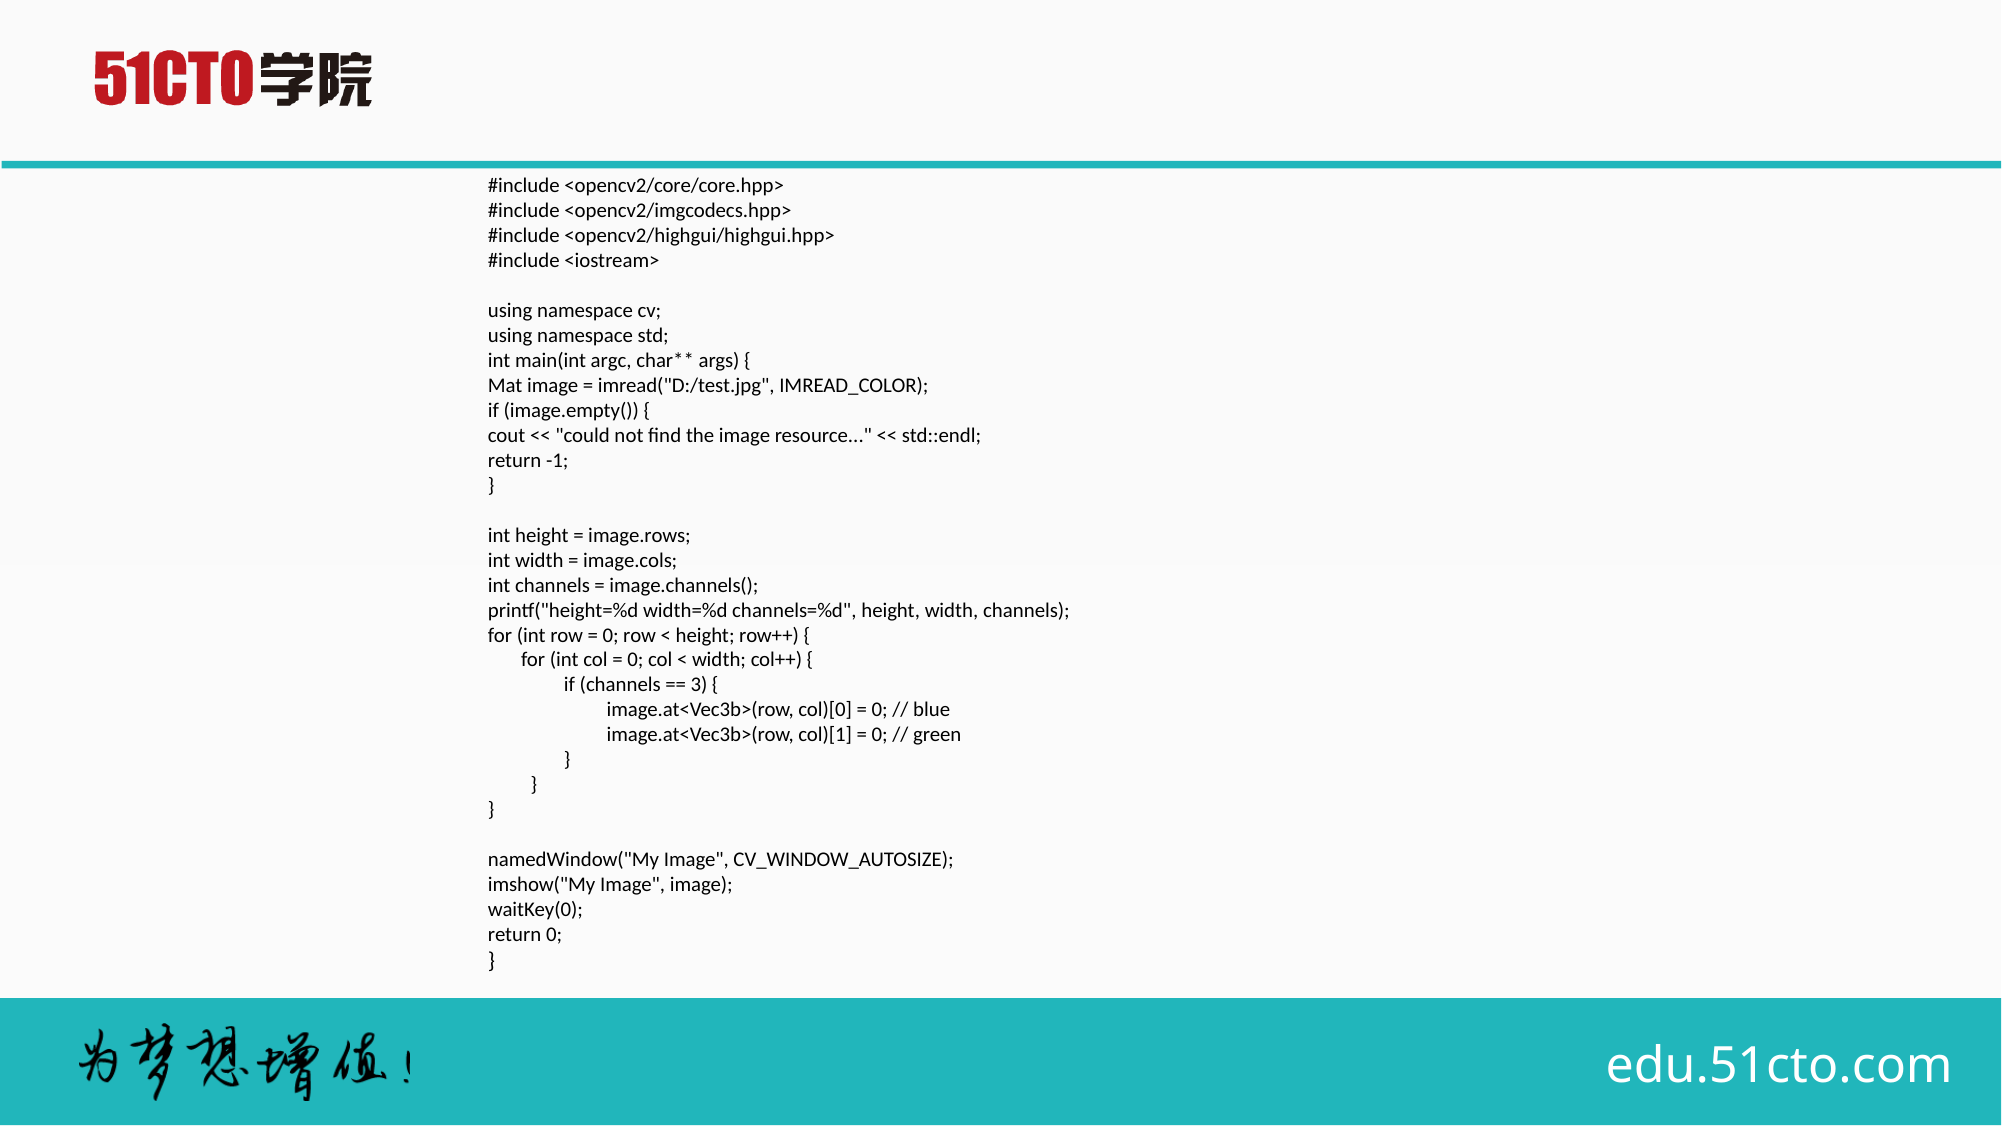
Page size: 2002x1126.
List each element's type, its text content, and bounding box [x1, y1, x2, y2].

picture [79, 1023, 410, 1101]
picture [90, 42, 375, 111]
text_box #include <opencv2/core/core.hpp> #include <opencv2/imgcodecs.hpp> #include <opencv2/highgui/highgui.hpp> #include <iostream> using namespace cv; using namespace std; int main(int argc, char** args) { Mat image = imread("D:/test.jpg", IMREAD_COLOR); if (image.empty()) { cout << "could not find the image resource..." << std::endl; return -1; } int height = image.rows; int width = image.cols; int channels = image.channels(); printf("height=%d width=%d channels=%d", height, width, channels); for (int row = 0; row < height; row++) { for (int col = 0; col < width; col++) { if (channels == 3) { image.at<Vec3b>(row, col)[0] = 0; // blue image.at<Vec3b>(row, col)[1] = 0; // green } } } namedWindow("My Image", CV_WINDOW_AUTOSIZE); imshow("My Image", image); waitKey(0); return 0; } [473, 164, 1434, 981]
